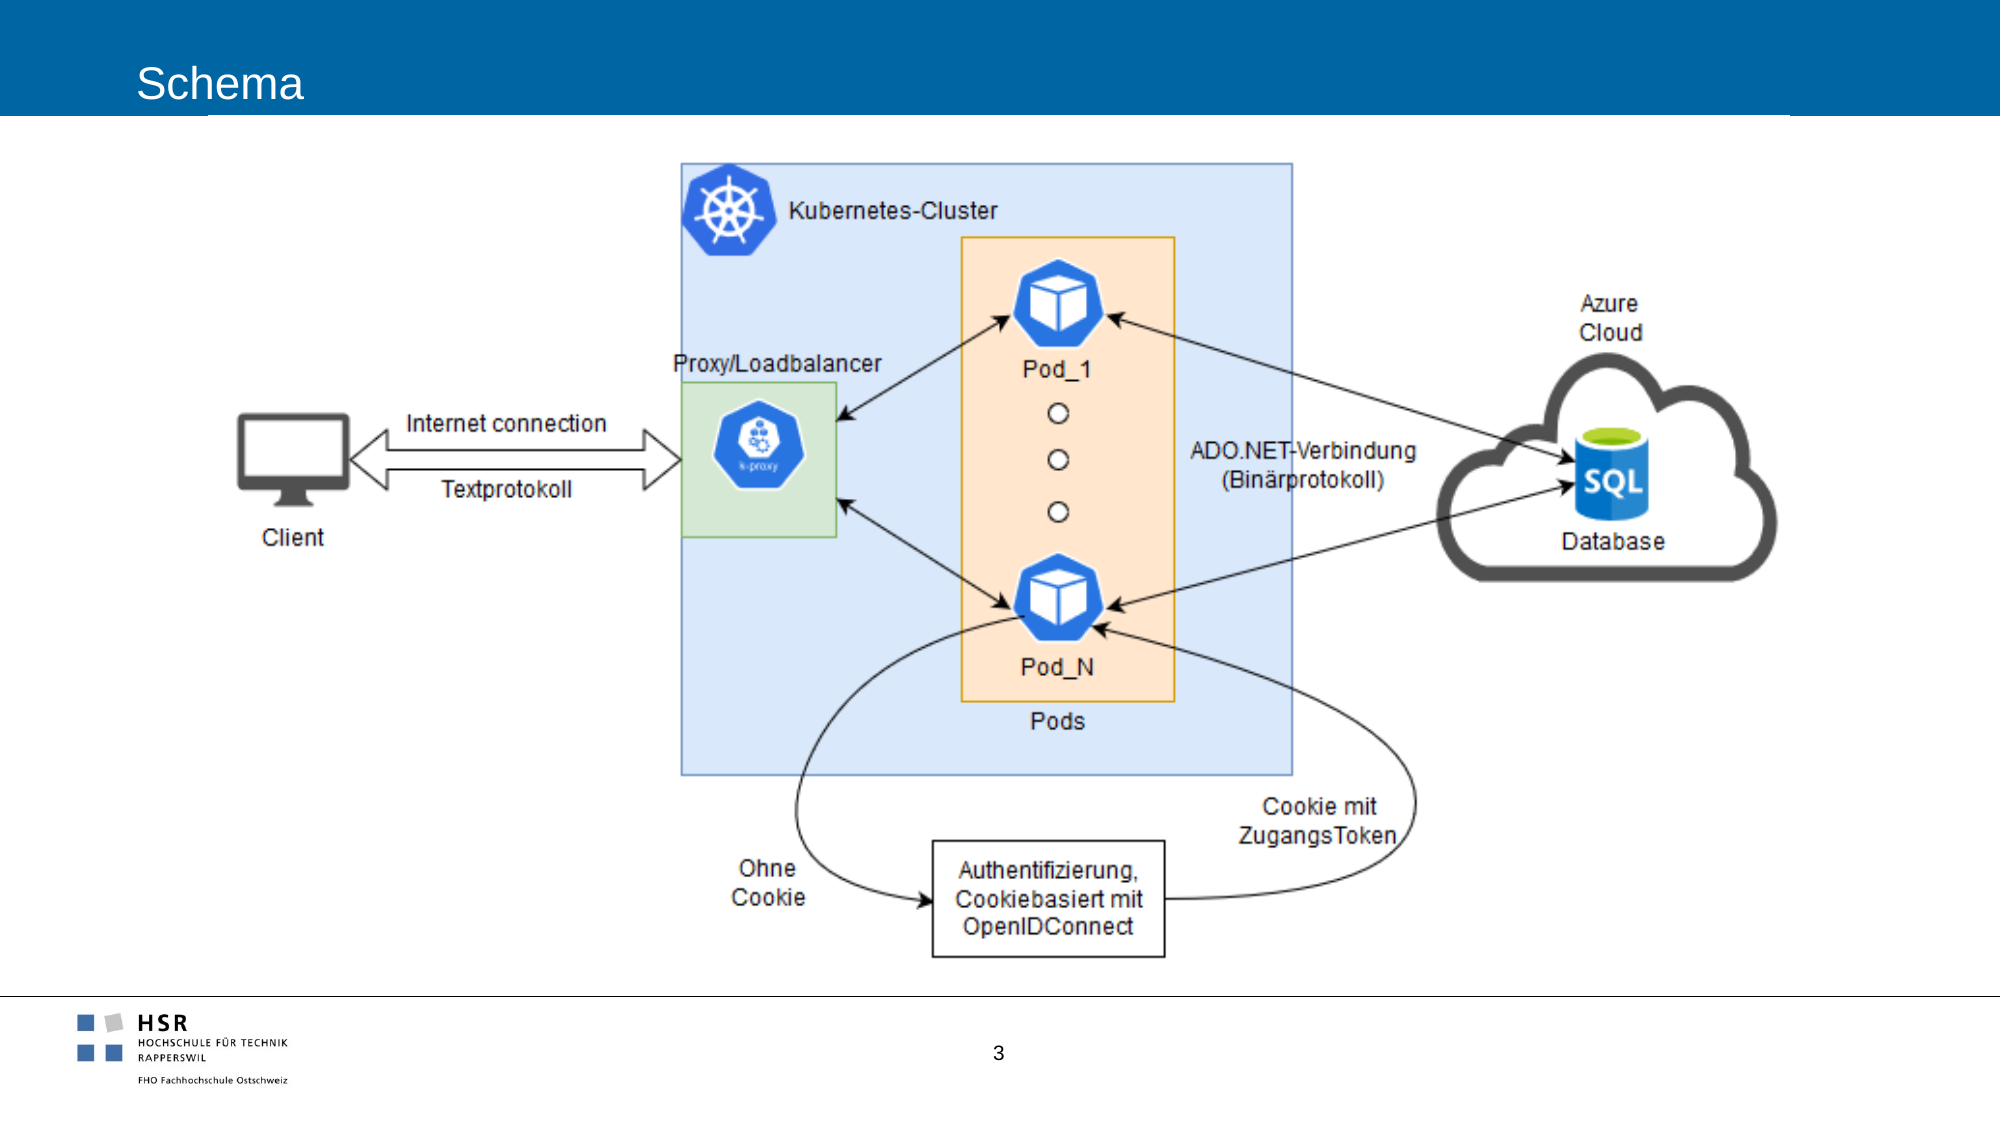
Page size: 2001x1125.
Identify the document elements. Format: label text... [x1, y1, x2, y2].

slide_number 3 [551, 1042, 1447, 1062]
picture [208, 115, 1790, 968]
title Schema [0, 0, 2000, 116]
picture [35, 1001, 300, 1096]
